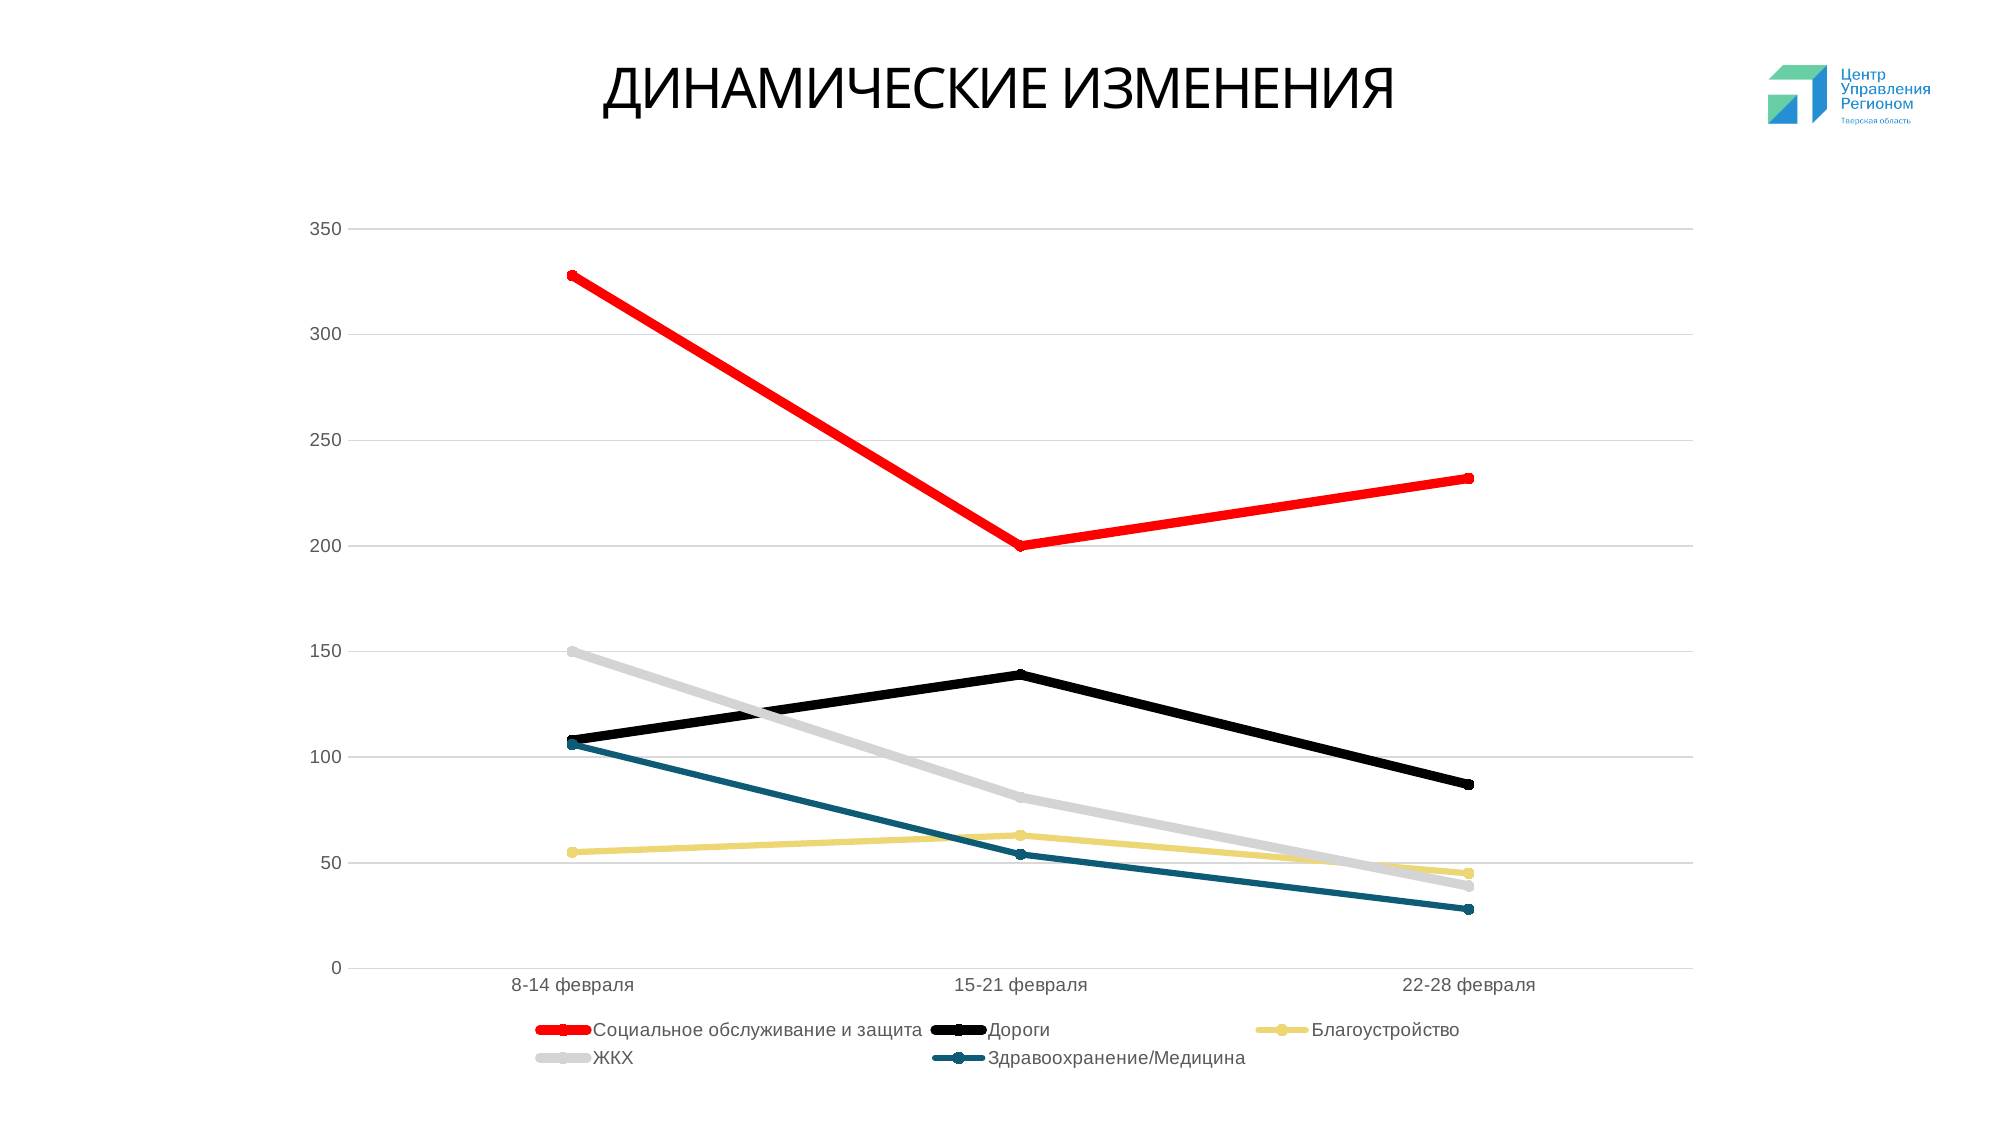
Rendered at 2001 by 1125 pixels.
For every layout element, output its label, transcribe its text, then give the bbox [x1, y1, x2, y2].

chart [280, 149, 1719, 1076]
text_box ДИНАМИЧЕСКИЕ ИЗМЕНЕНИЯ [7, 52, 1993, 165]
